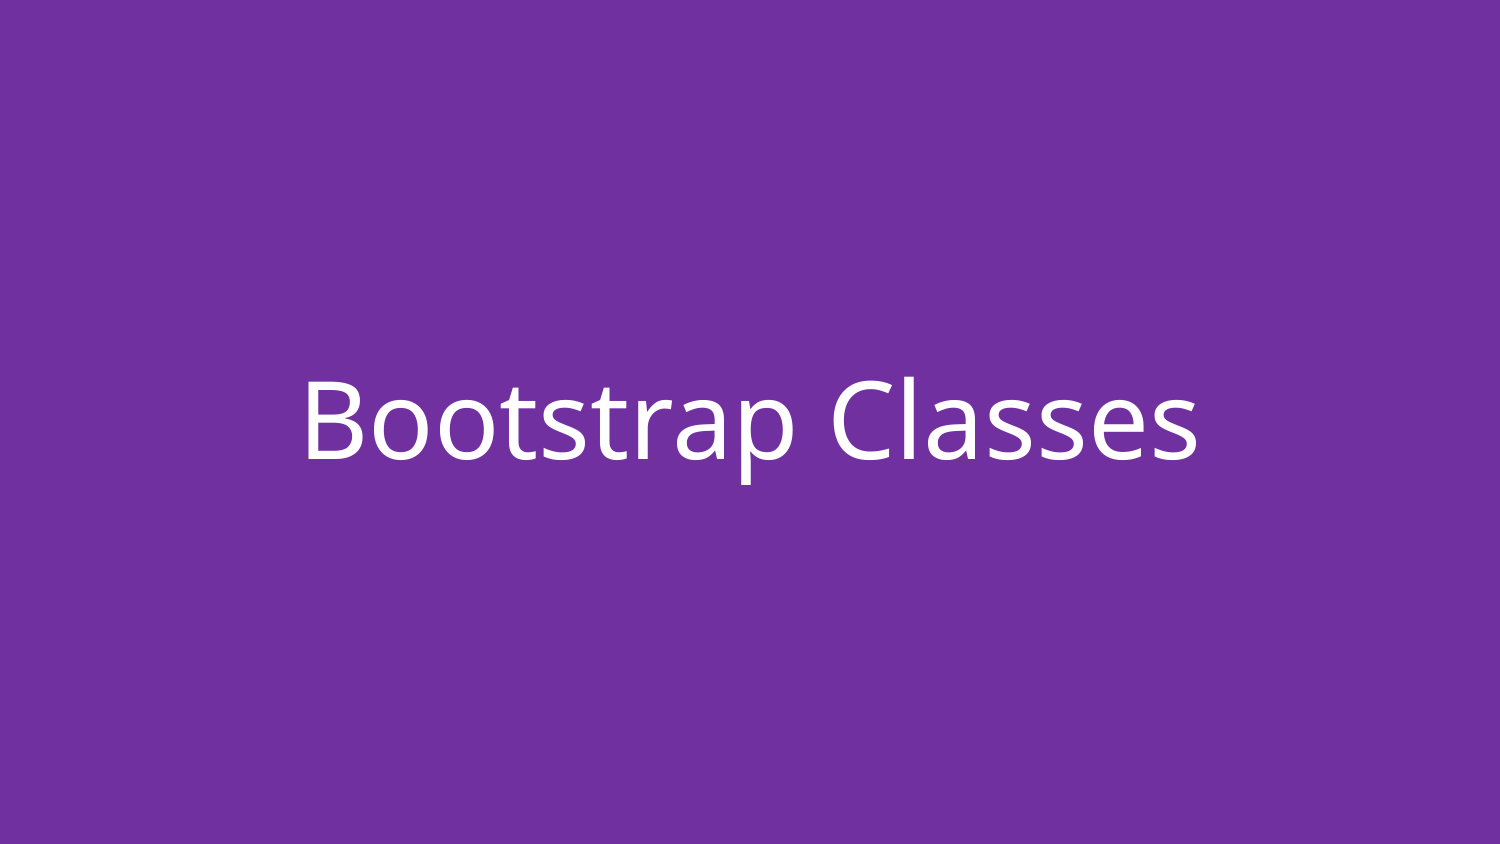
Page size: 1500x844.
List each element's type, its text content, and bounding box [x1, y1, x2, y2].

title Bootstrap Classes [51, 322, 1449, 497]
